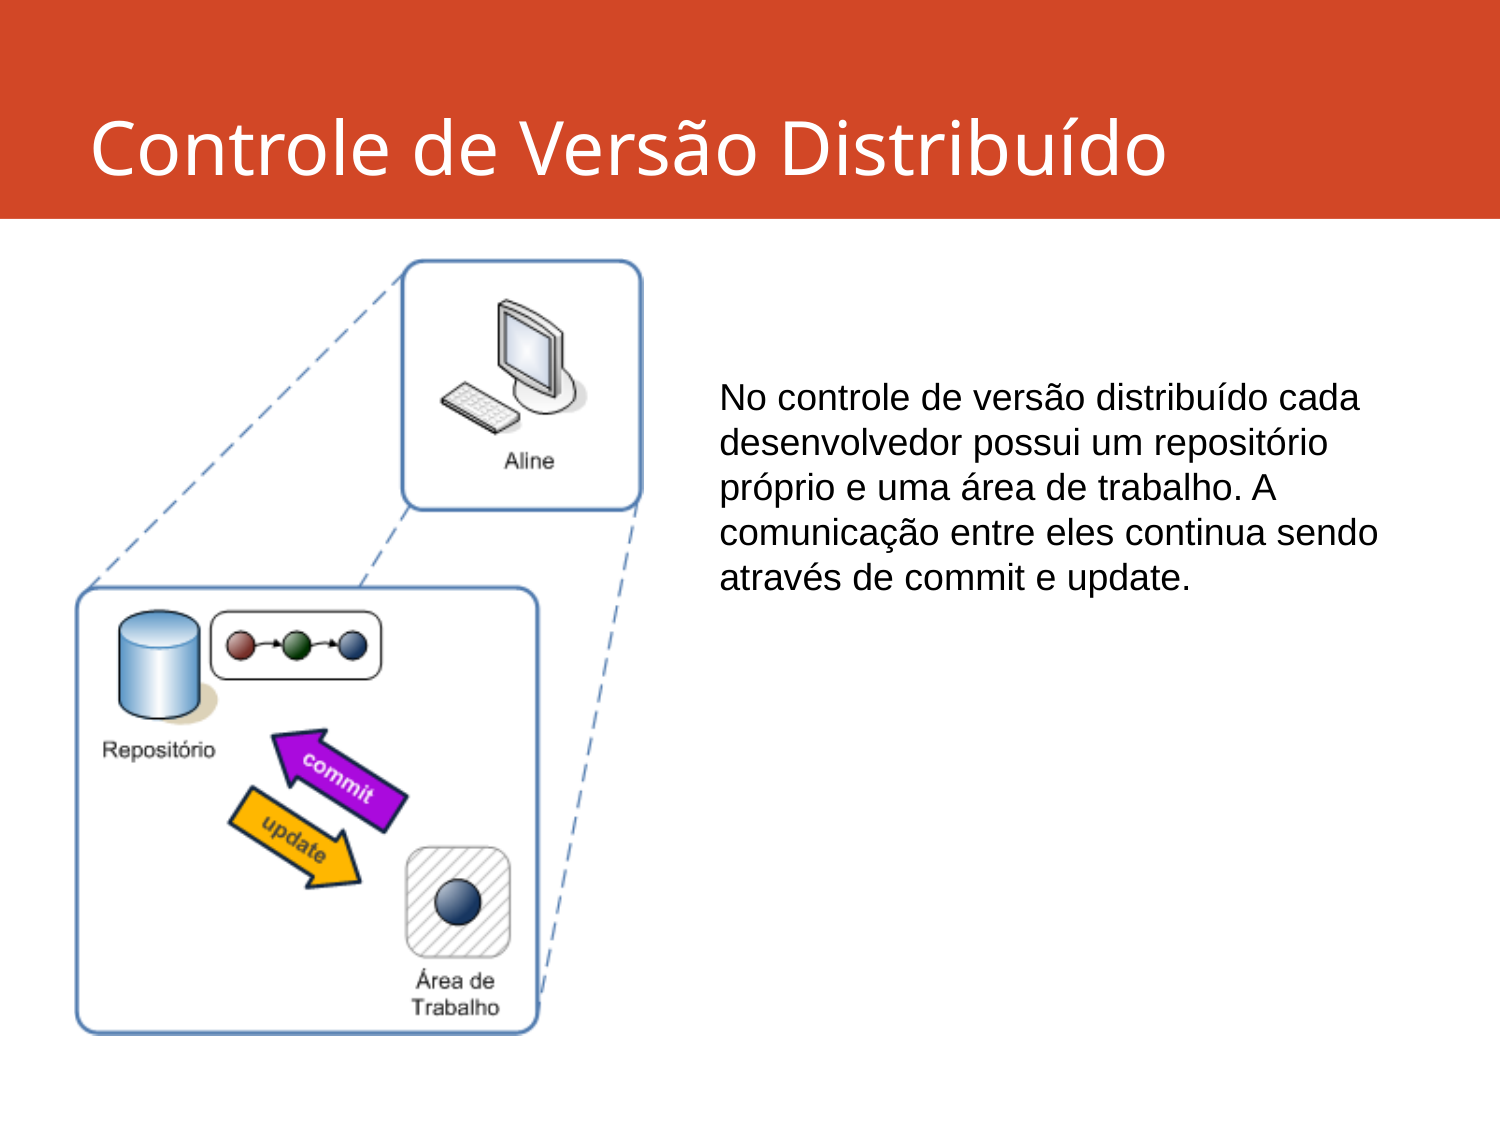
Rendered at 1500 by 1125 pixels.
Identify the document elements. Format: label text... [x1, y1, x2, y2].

title Controle de Versão Distribuído [74, 0, 1397, 199]
picture [74, 258, 644, 1036]
text_box No controle de versão distribuído cada desenvolvedor possui um repositório próprio e uma área de trabalho. A comunicação entre eles continua sendo através de commit e update. [704, 365, 1455, 606]
